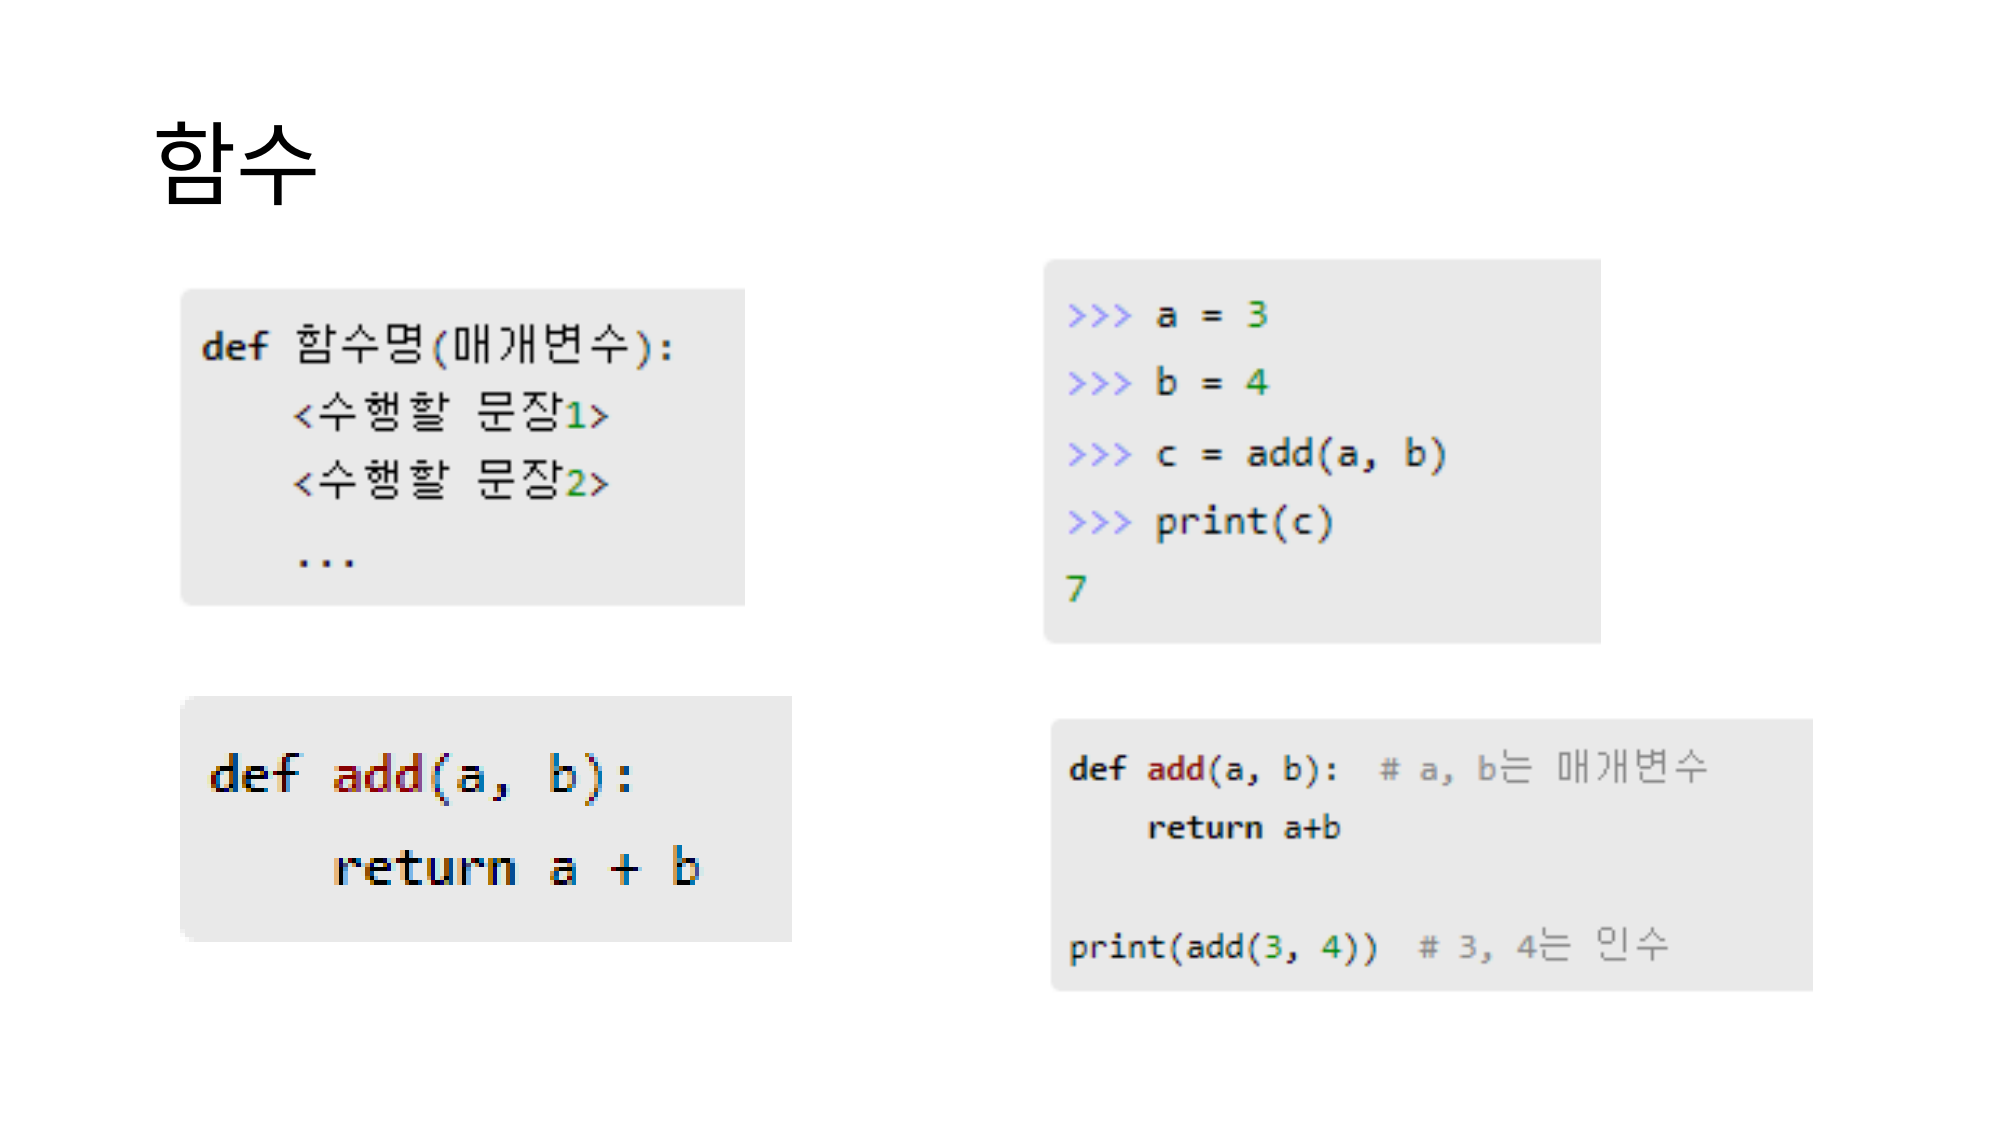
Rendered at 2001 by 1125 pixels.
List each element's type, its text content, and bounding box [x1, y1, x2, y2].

picture [1024, 692, 1813, 1032]
title 함수 [137, 59, 1863, 278]
picture [159, 277, 745, 623]
picture [1006, 241, 1601, 664]
picture [159, 692, 792, 952]
